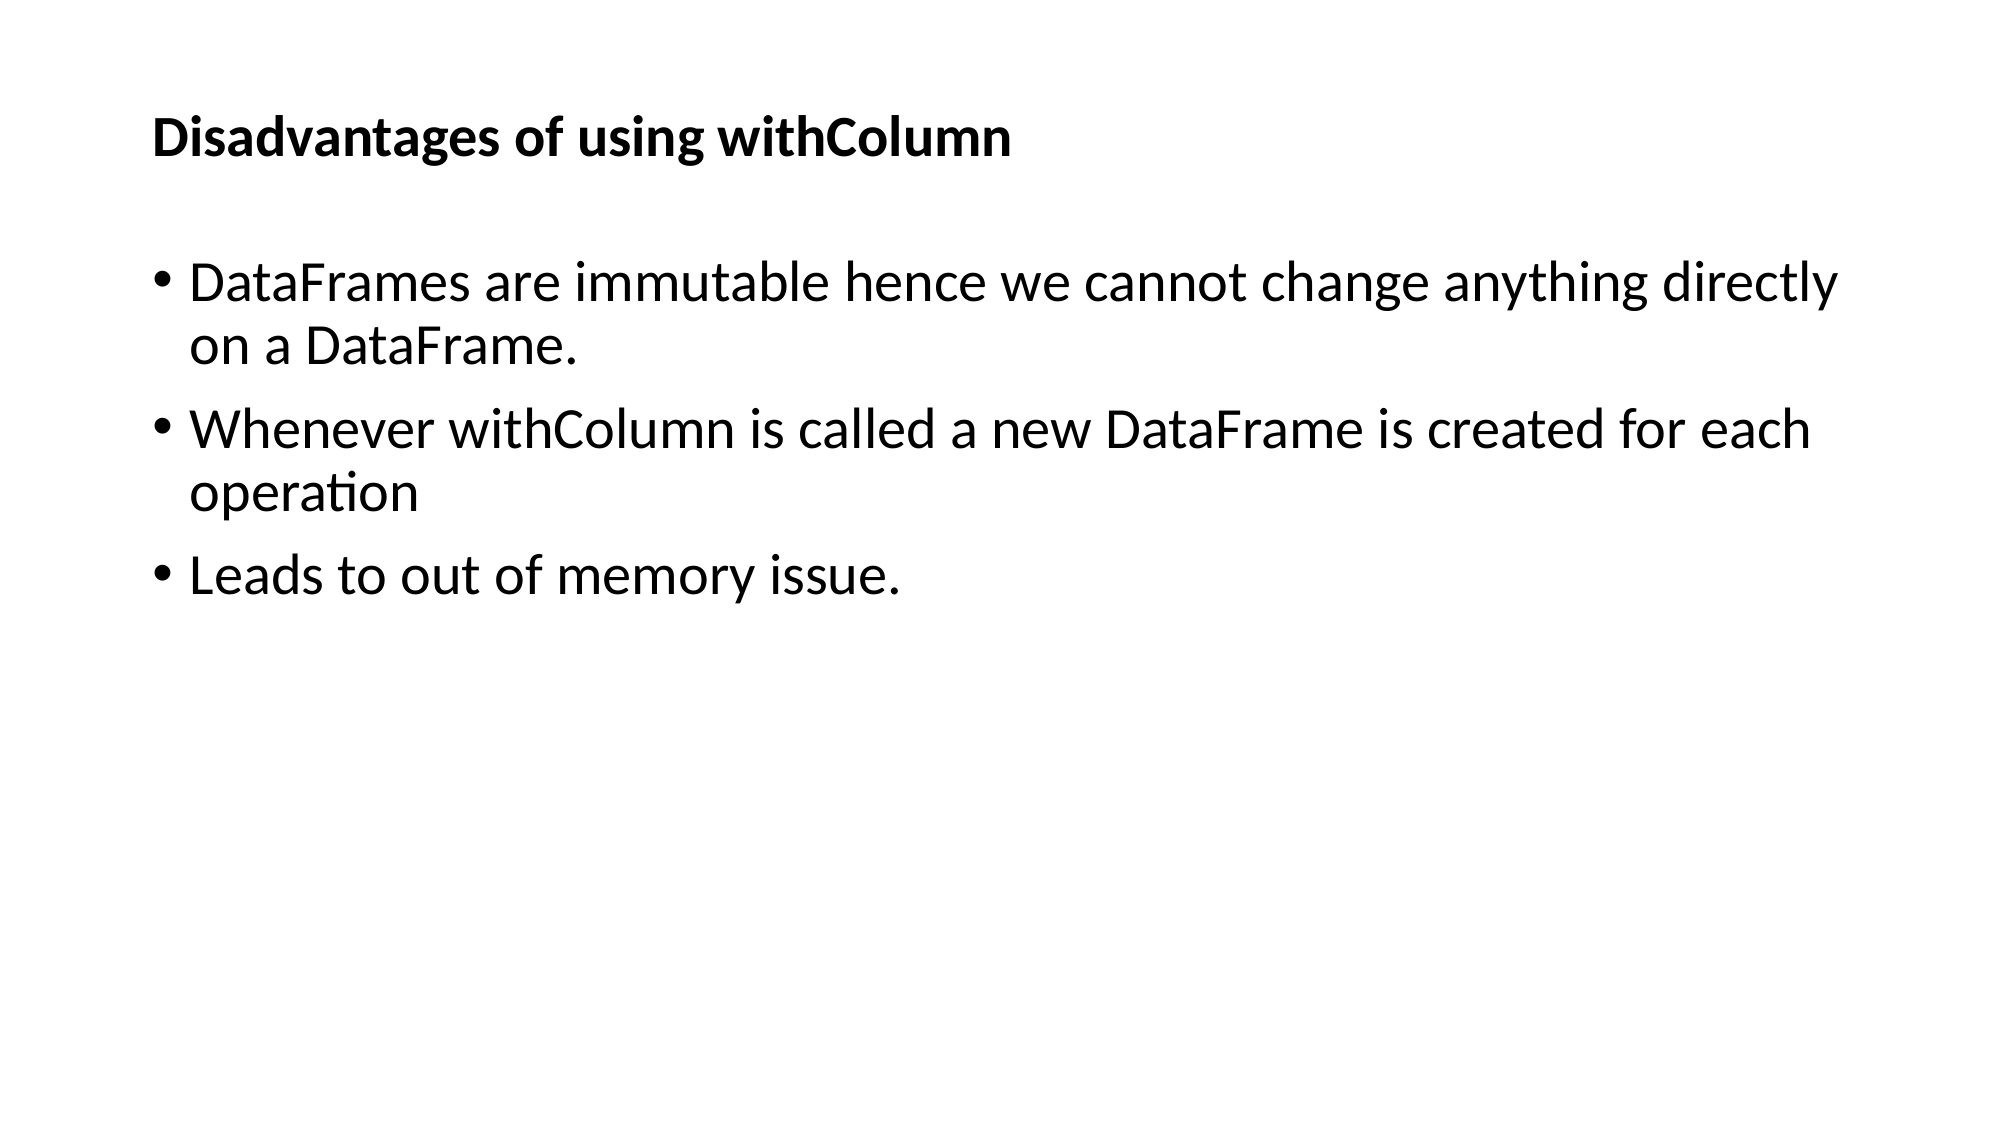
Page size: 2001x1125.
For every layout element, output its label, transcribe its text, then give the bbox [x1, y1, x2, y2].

list DataFrames are immutable hence we cannot change anything directly on a DataFrame. Whenever withColumn is called a new DataFrame is created for each operation Leads to out of memory issue. [137, 243, 1863, 1014]
title Disadvantages of using withColumn [137, 59, 1822, 216]
